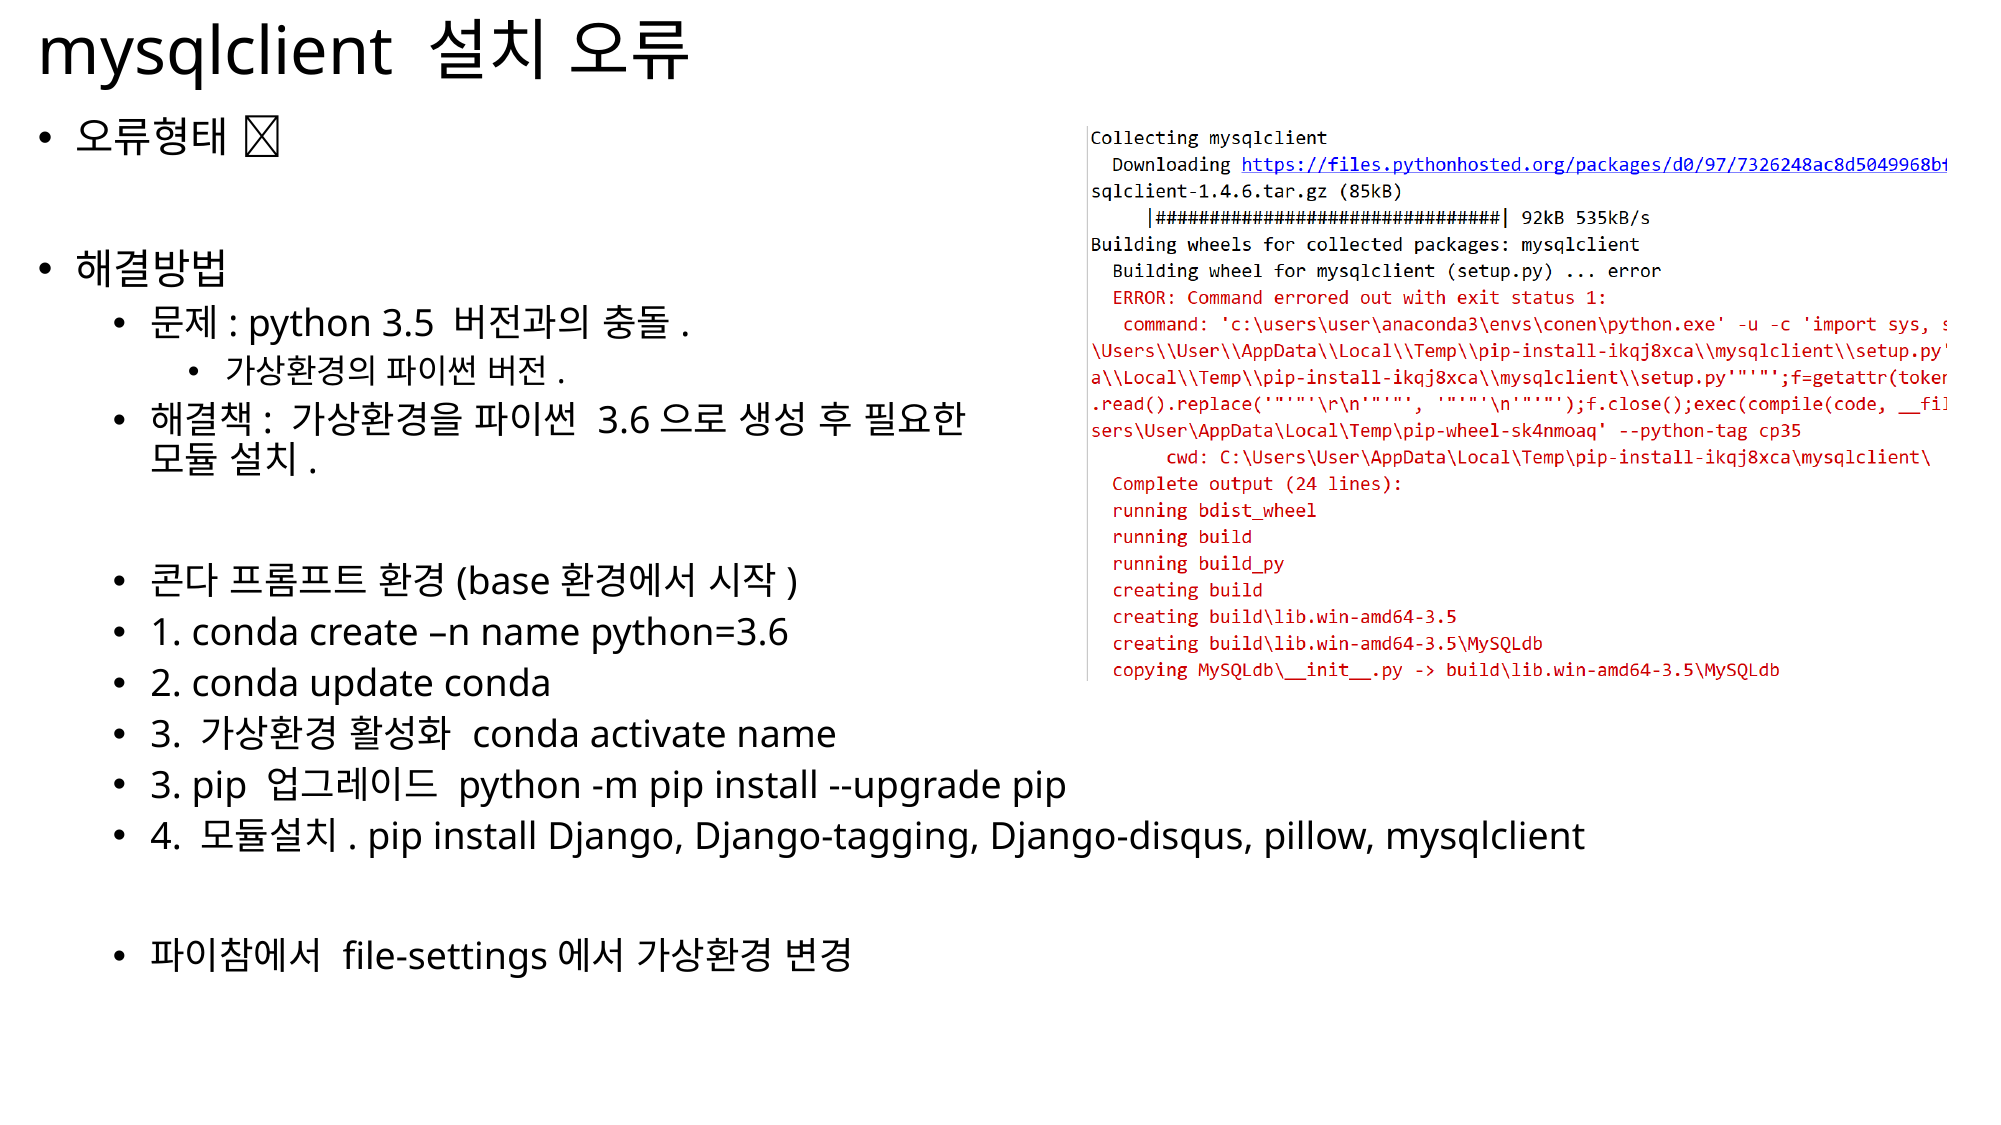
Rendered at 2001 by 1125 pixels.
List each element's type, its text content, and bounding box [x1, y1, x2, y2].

picture [1086, 126, 1947, 681]
list 오류형태  해결방법 문제: python 3.5 버전과의 충돌. 가상환경의 파이썬 버전. 해결책: 가상환경을 파이썬 3.6으로 생성 후 필요한 모듈 설치. 콘다 프롬프트 환경(base환경에서 시작) 1. conda create –n name python=3.6 2. conda update conda 3. 가상환경 활성화 conda activate name 3. pip 업그레이드 python -m pip install --upgrade pip 4. 모듈설치. pip install Django, Django-tagging, Django-disqus, pillow, mysqlclient 파이참에서 file-settings에서 가상환경 변경 [22, 109, 1977, 1111]
title mysqlclient 설치 오류 [22, 12, 1977, 94]
